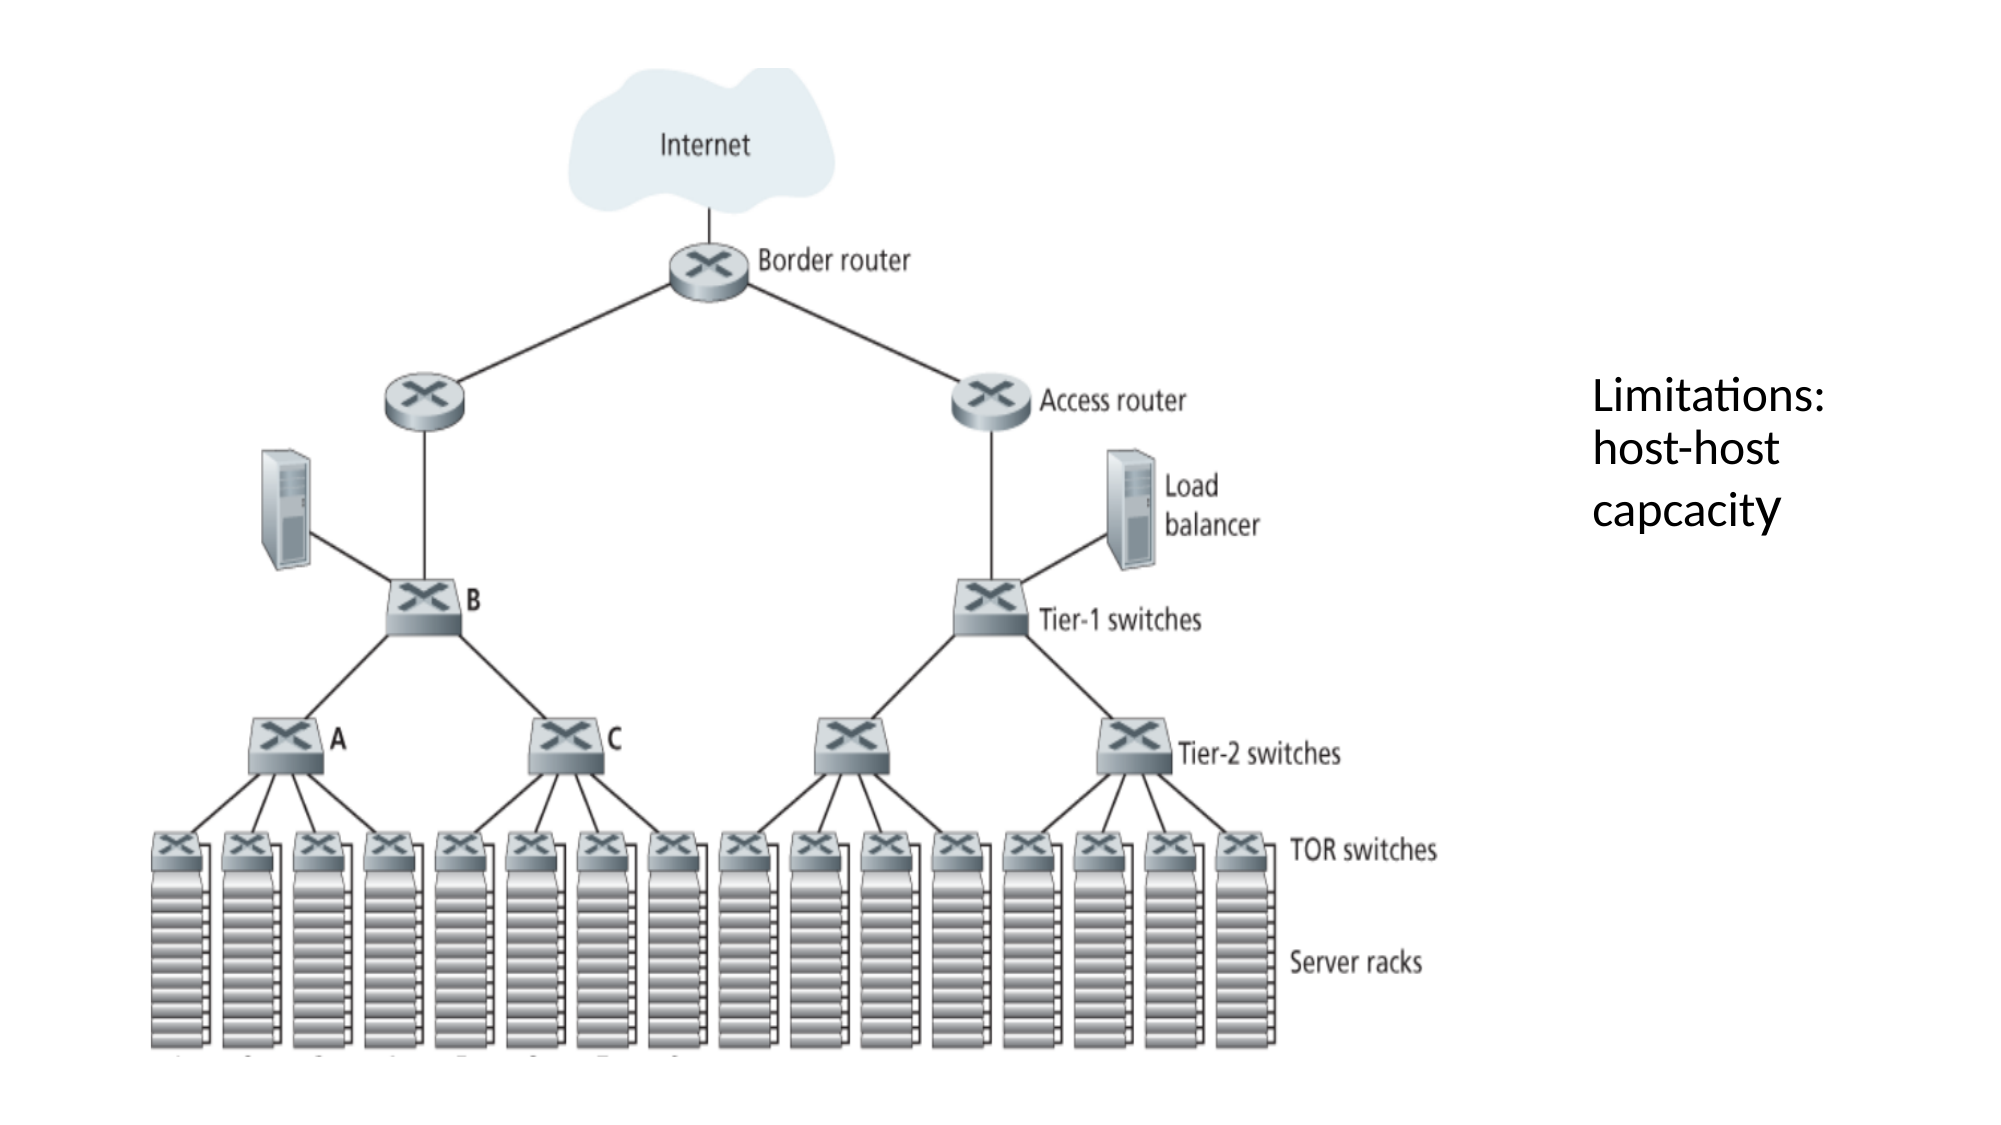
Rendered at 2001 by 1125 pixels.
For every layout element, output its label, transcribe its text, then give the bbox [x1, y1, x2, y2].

title Limitations: host-host capcacity [1577, 344, 1973, 563]
picture [92, 68, 1503, 1057]
